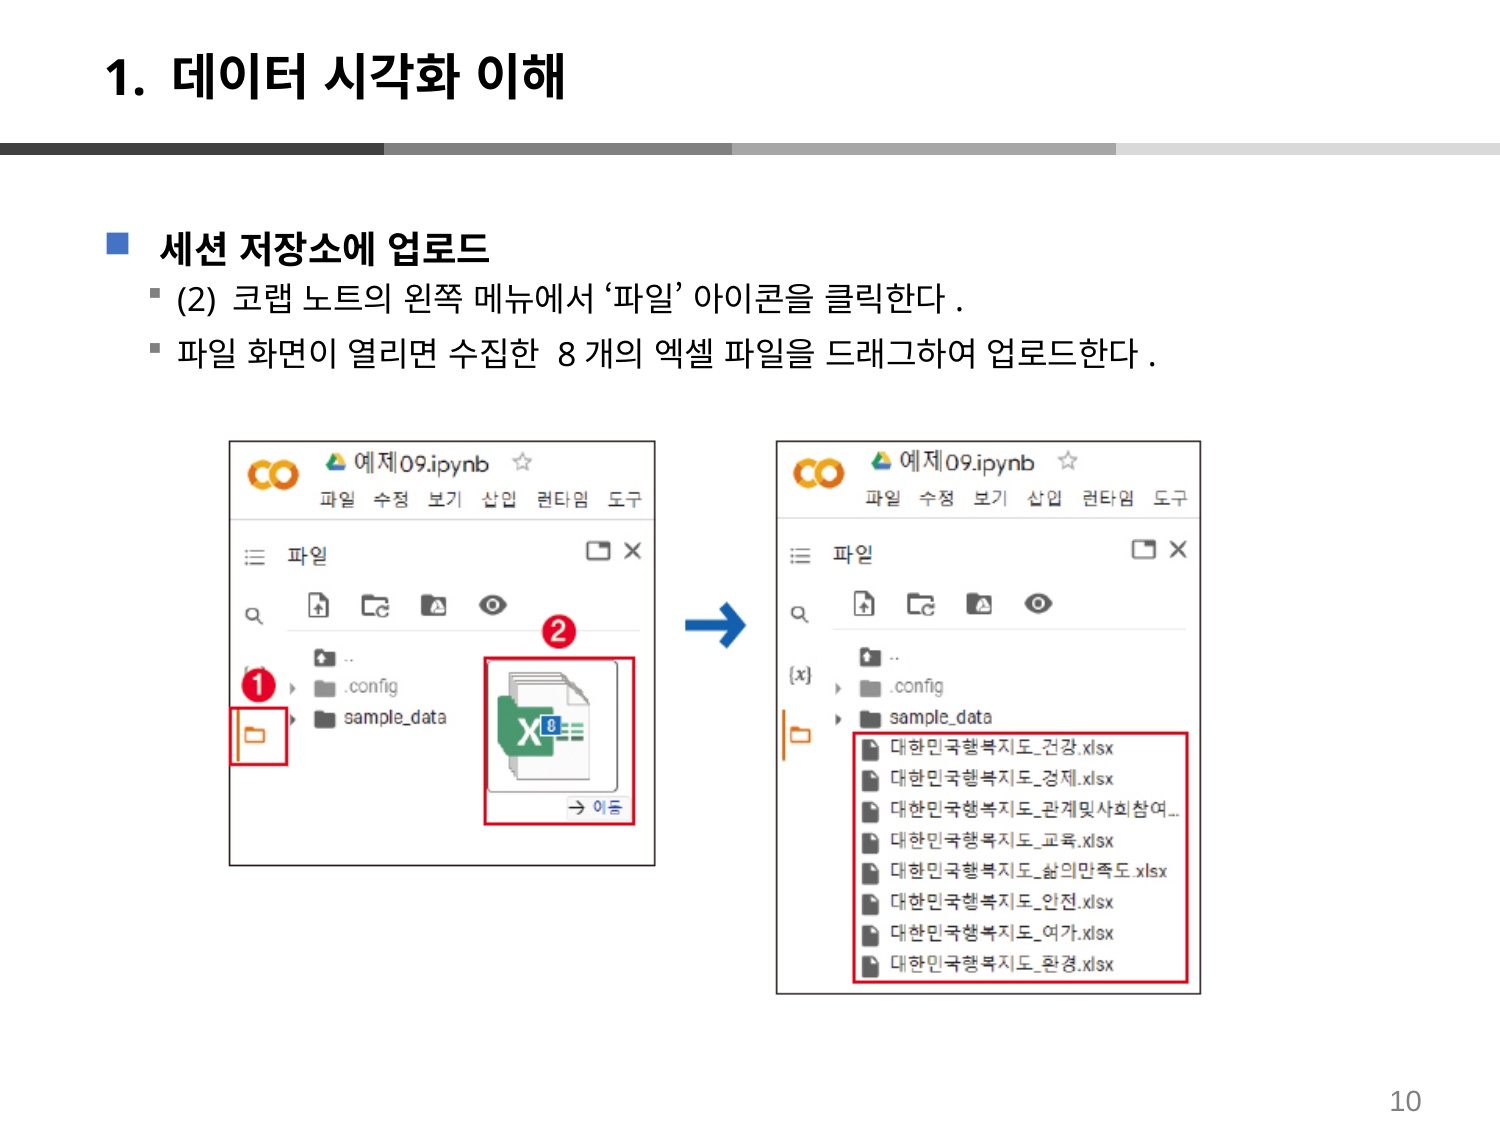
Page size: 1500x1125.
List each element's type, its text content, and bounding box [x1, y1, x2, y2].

picture [214, 422, 1217, 1010]
title 1. 데이터 시각화 이해 [88, 30, 1211, 121]
list 세션 저장소에 업로드 (2) 코랩 노트의 왼쪽 메뉴에서 ‘파일’ 아이콘을 클릭한다. 파일 화면이 열리면 수집한 8개의 엑셀 파일을 드래그하여 업로드한다. [88, 196, 1436, 1083]
